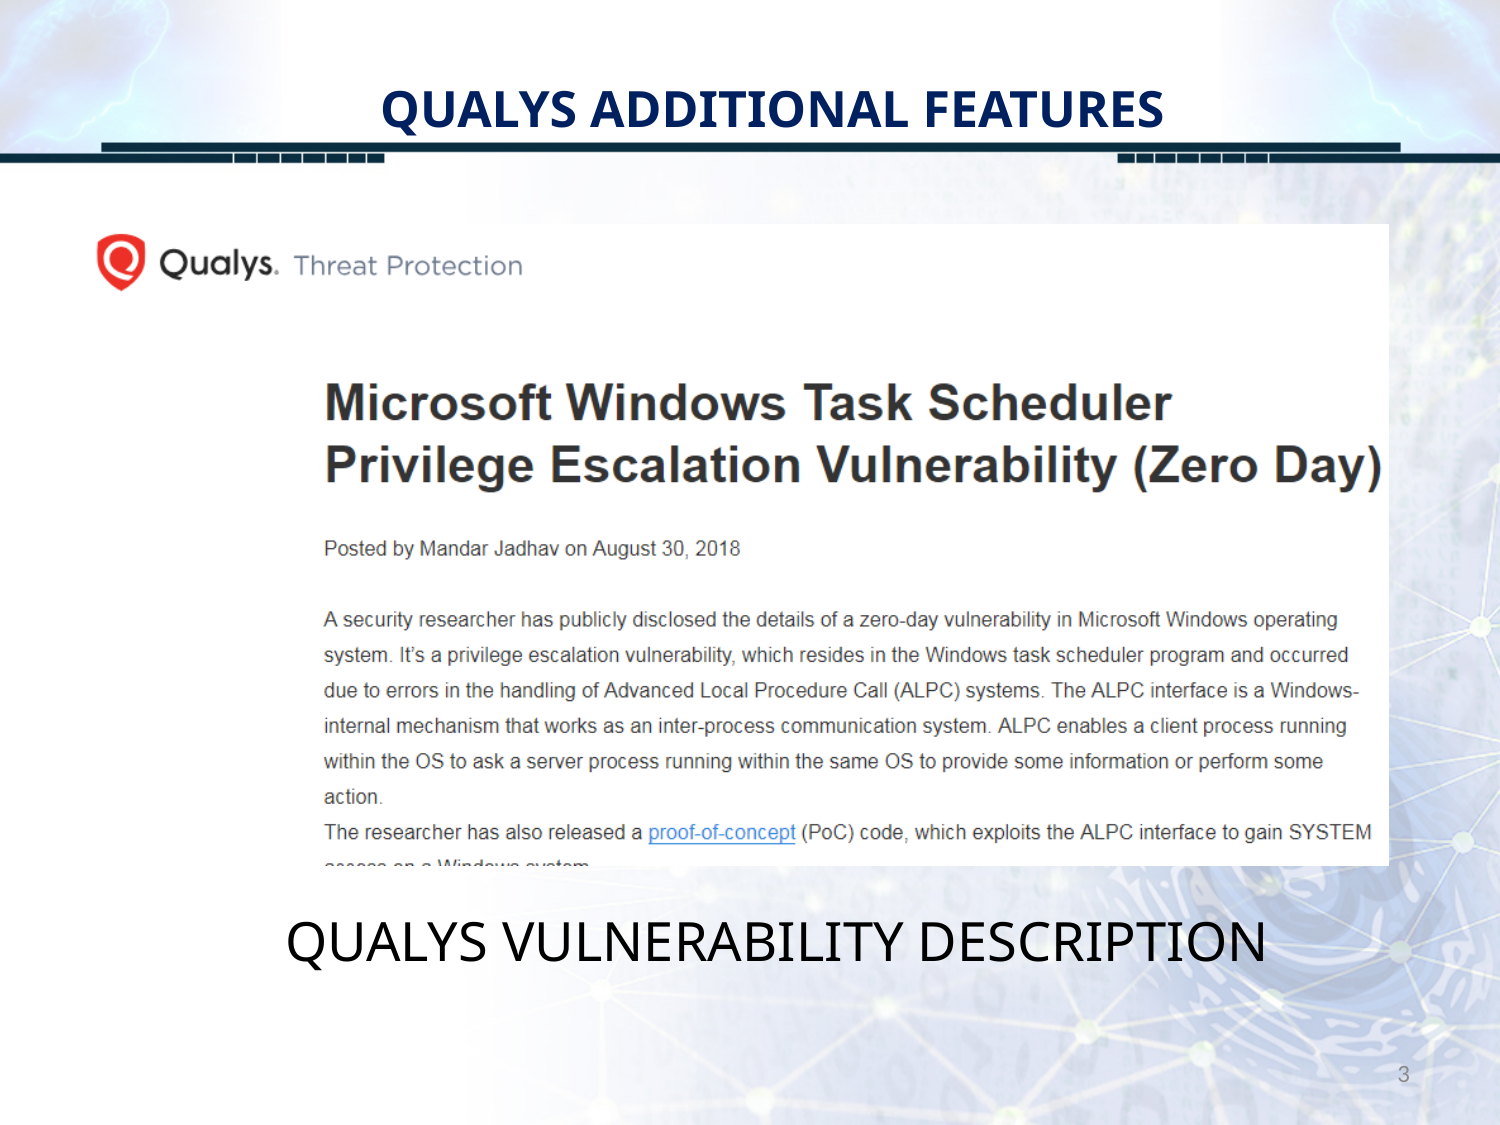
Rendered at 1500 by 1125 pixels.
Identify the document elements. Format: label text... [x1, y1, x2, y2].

title QUALYS ADDITIONAL FEATURES [97, 34, 1448, 182]
slide_number 3 [1074, 1042, 1425, 1103]
picture [0, 0, 1500, 1125]
text_box QUALYS VULNERABILITY DESCRIPTION [270, 899, 1285, 980]
